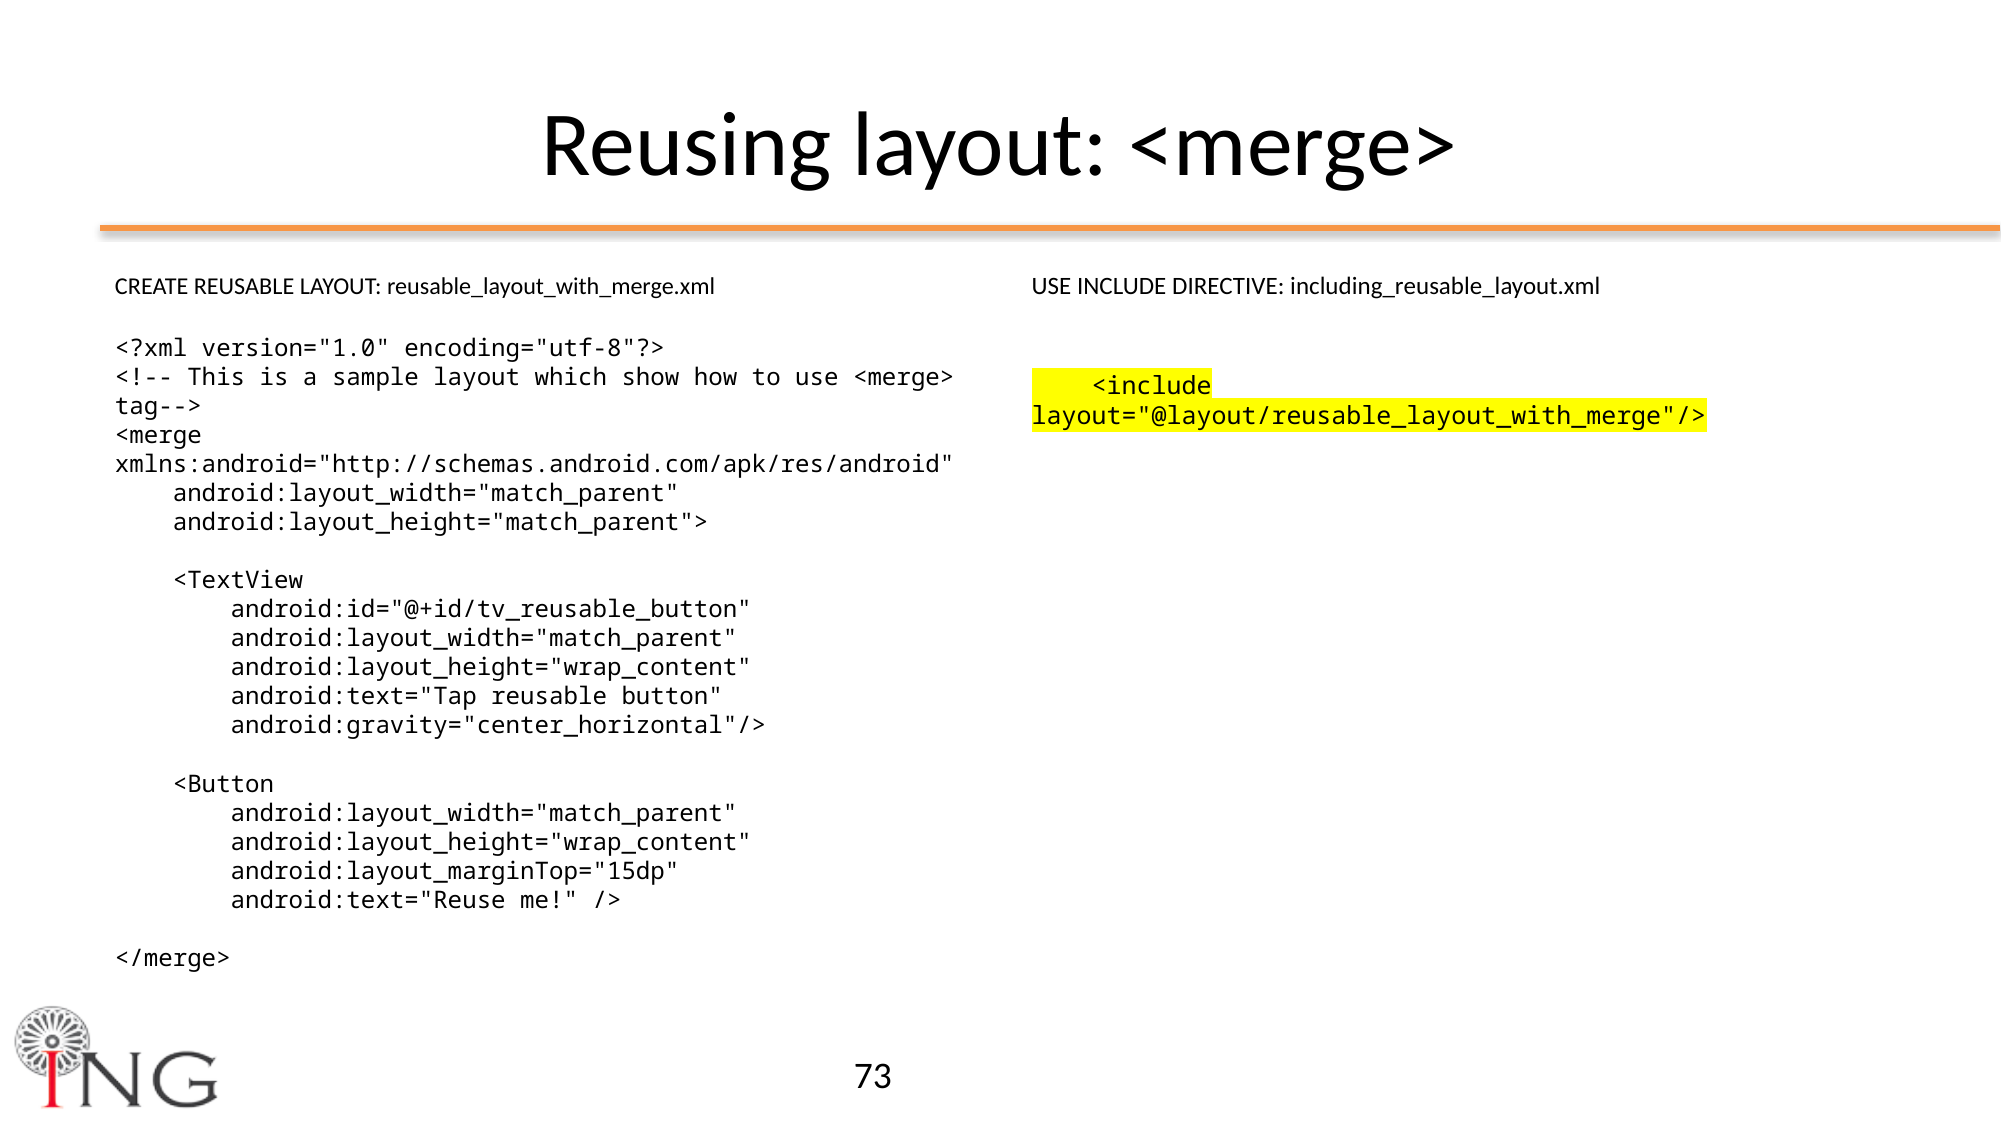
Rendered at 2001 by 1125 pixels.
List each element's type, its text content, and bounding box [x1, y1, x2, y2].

title Reusing layout: <merge> [99, 45, 1900, 233]
list USE INCLUDE DIRECTIVE: including_reusable_layout.xml <include layout="@layout/reusable_layout_with_merge"/> [1016, 262, 1900, 1005]
slide_number 73 [839, 1043, 1900, 1104]
picture [0, 987, 244, 1125]
list CREATE REUSABLE LAYOUT: reusable_layout_with_merge.xml <?xml version="1.0" encoding="utf-8"?> <!-- This is a sample layout which show how to use <merge> tag--> <merge xmlns:android="http://schemas.android.com/apk/res/android" android:layout_width="match_parent" android:layout_height="match_parent"> <TextView android:id="@+id/tv_reusable_button" android:layout_width="match_parent" android:layout_height="wrap_content" android:text="Tap reusable button" android:gravity="center_horizontal"/> <Button android:layout_width="match_parent" android:layout_height="wrap_content" android:layout_marginTop="15dp" android:text="Reuse me!" /> </merge> [99, 262, 984, 1005]
